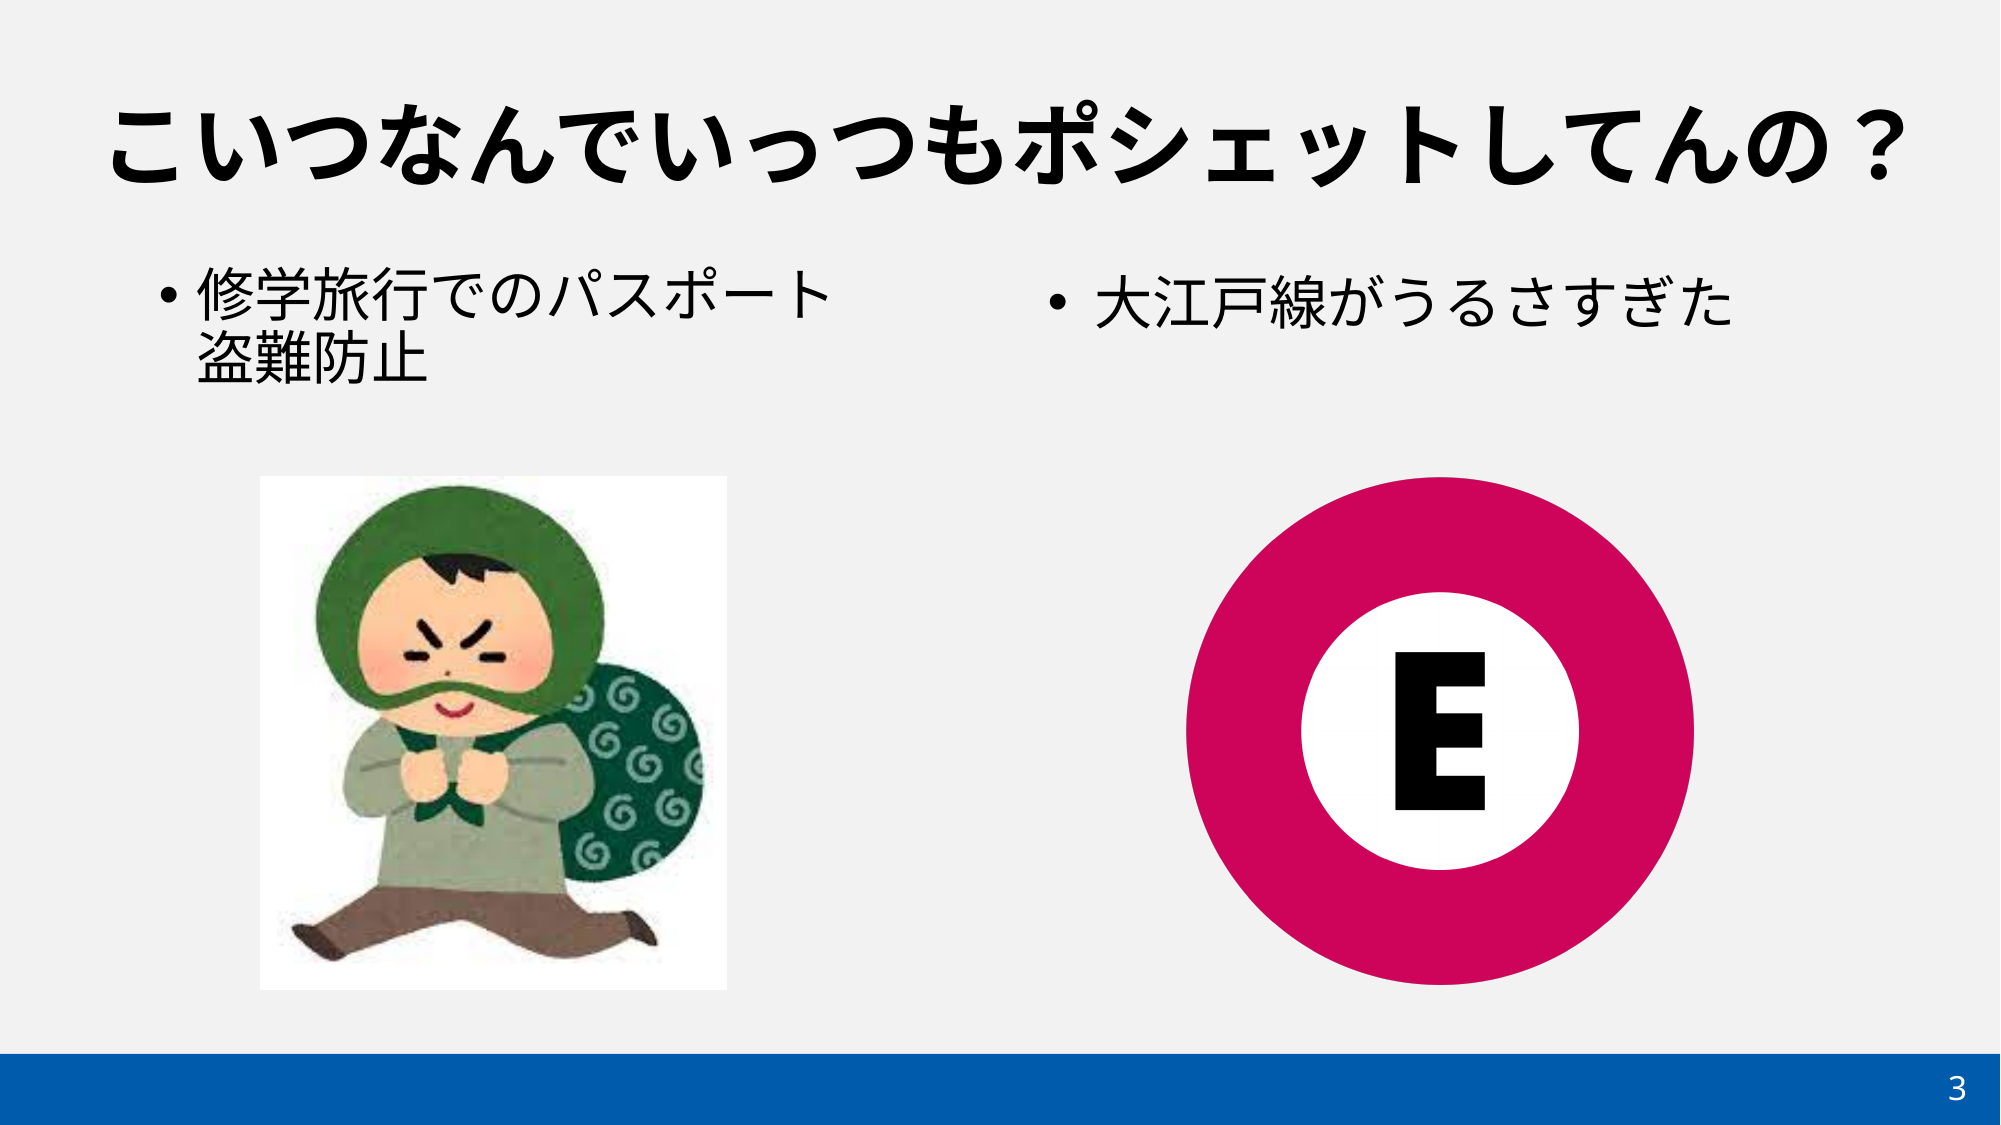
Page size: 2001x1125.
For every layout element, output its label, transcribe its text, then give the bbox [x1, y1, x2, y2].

picture [260, 476, 727, 990]
picture [1184, 476, 1695, 986]
list 修学旅行でのパスポート盗難防止 [143, 258, 859, 973]
text_box 大江戸線がうるさすぎた [1032, 258, 1788, 659]
title こいつなんでいっつもポシェットしてんの？ [84, 41, 1983, 259]
slide_number 3 [1532, 1059, 1983, 1120]
